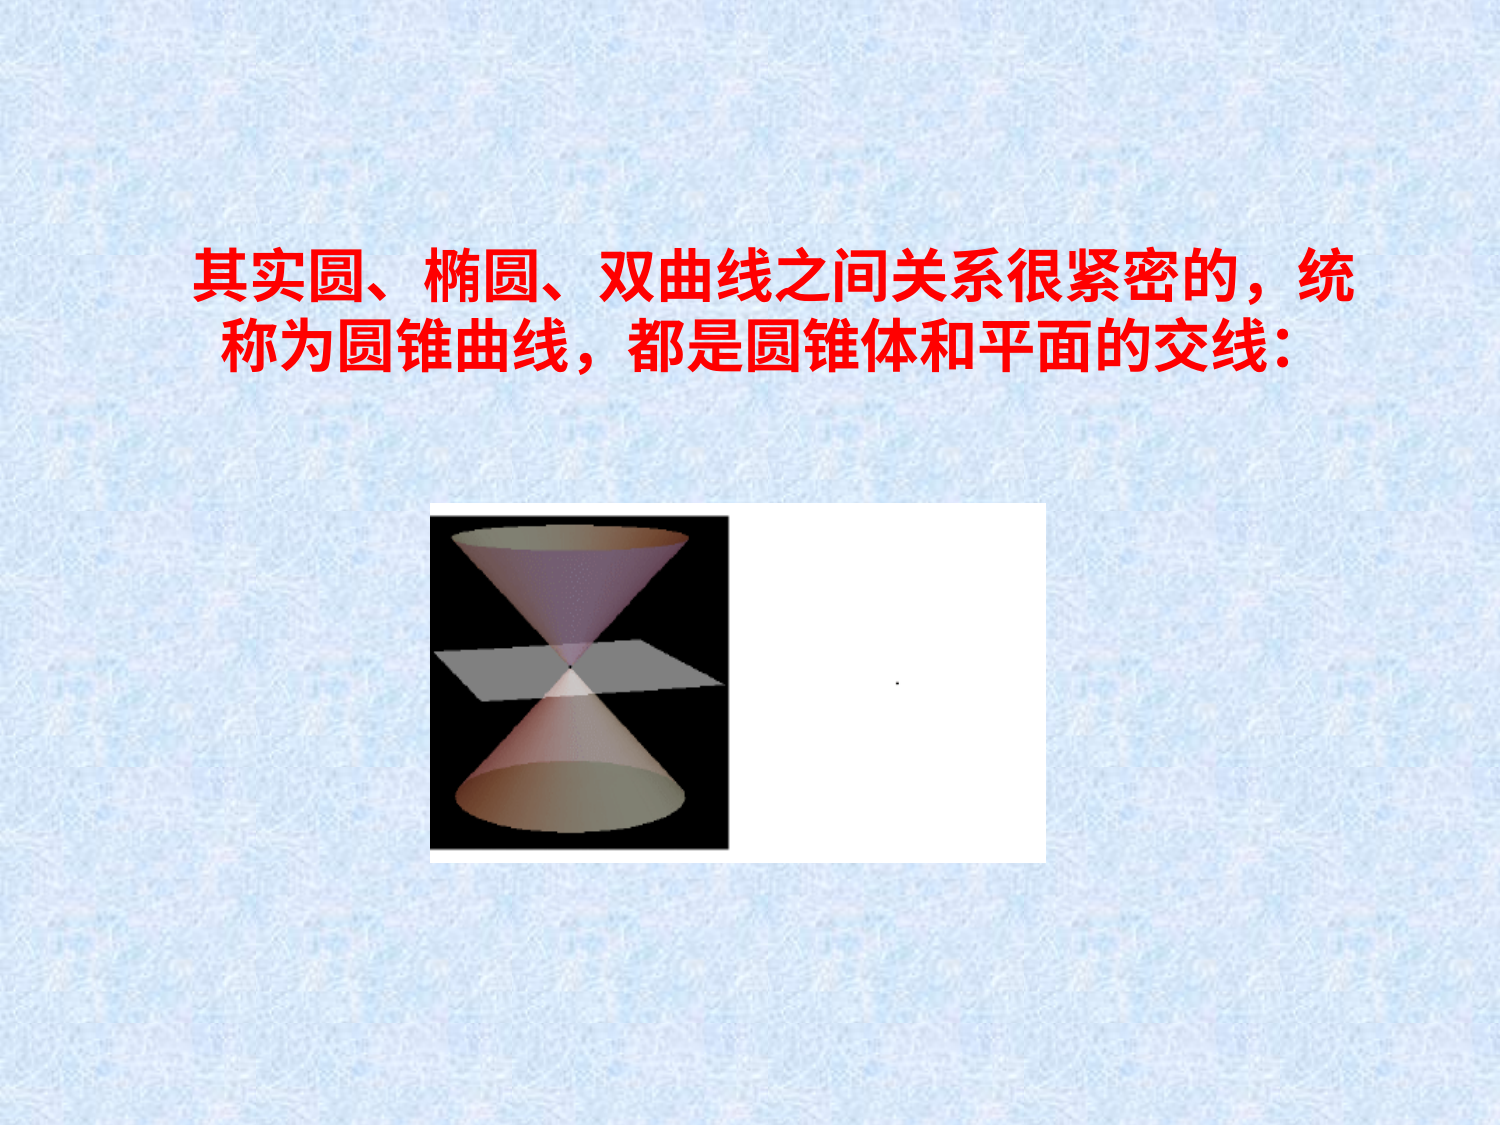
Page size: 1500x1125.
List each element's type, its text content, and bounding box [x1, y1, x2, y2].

picture [0, 0, 1500, 1125]
text_box 其实圆、椭圆、双曲线之间关系很紧密的，统称为圆锥曲线，都是圆锥体和平面的交线： [147, 231, 1400, 387]
